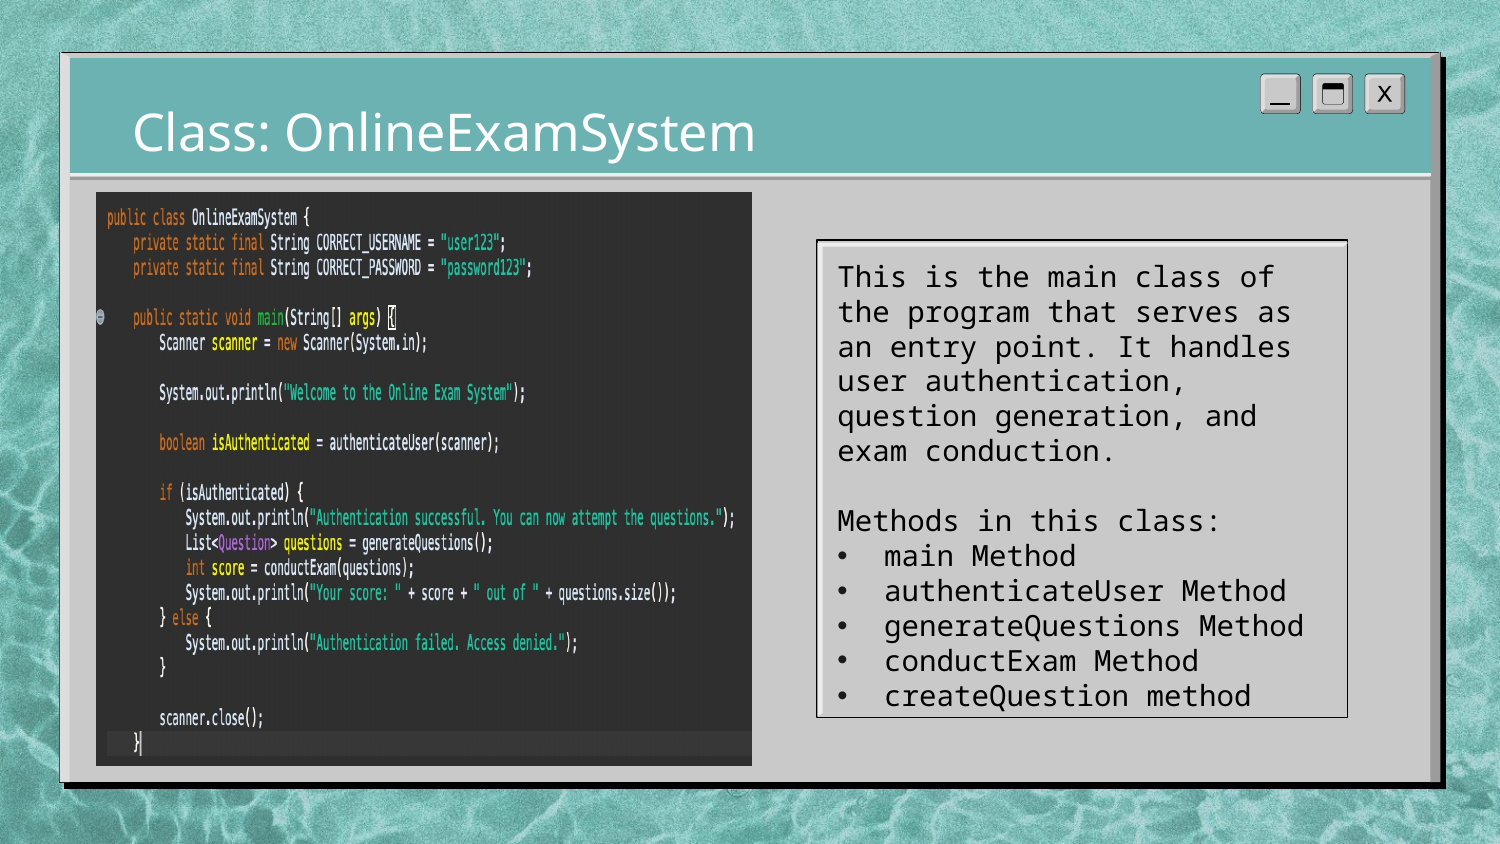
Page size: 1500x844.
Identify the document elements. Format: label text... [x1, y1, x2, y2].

picture [96, 192, 752, 766]
title Class: OnlineExamSystem [116, 84, 1383, 168]
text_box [817, 239, 1349, 718]
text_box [69, 172, 1431, 181]
text_box [69, 57, 1431, 172]
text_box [1259, 73, 1406, 115]
